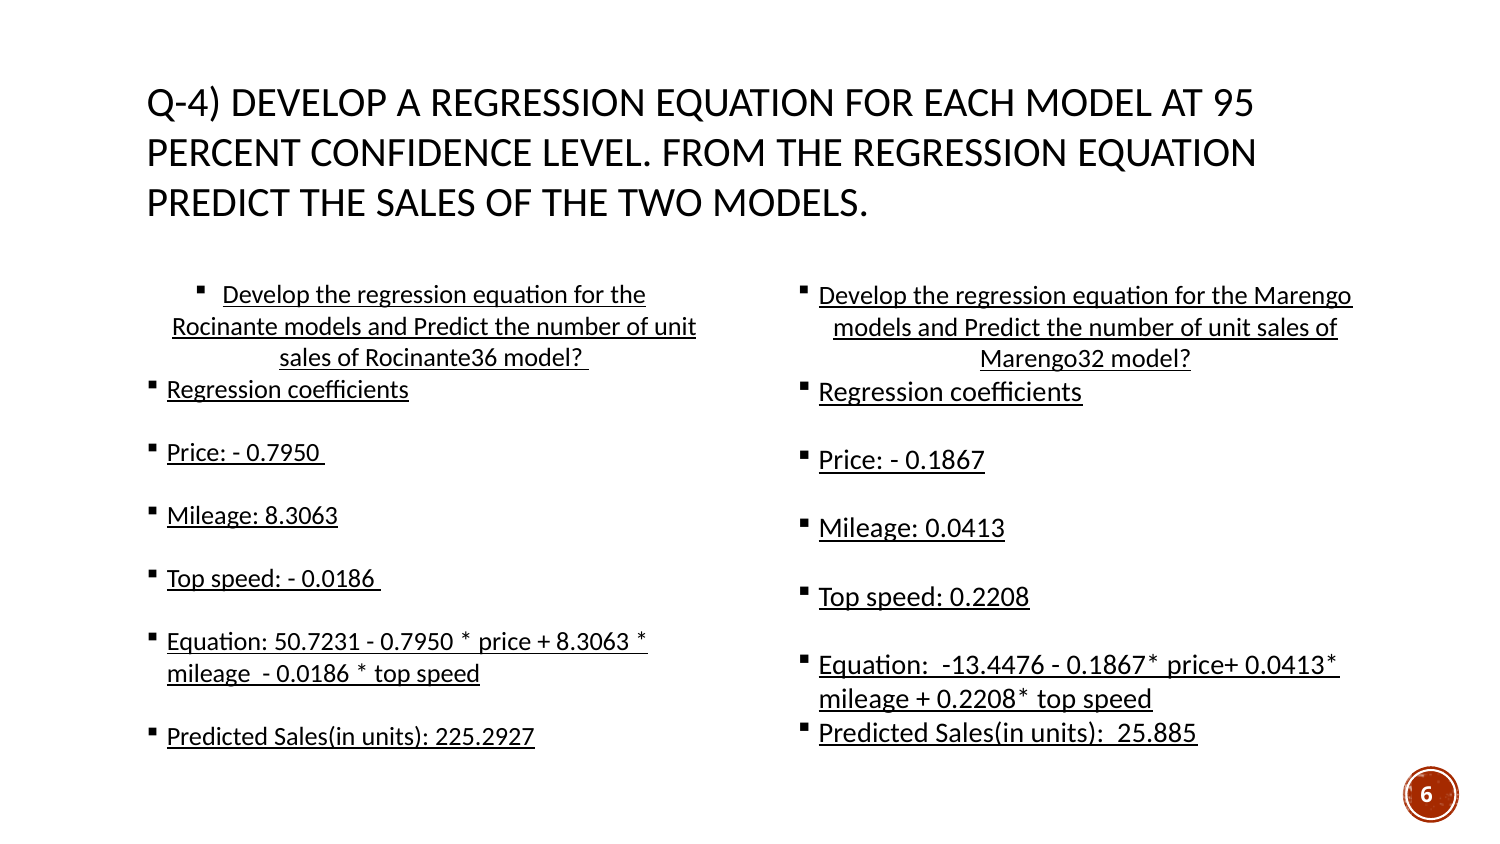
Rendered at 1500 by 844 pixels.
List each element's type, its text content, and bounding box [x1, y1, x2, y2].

list Develop the regression equation for the Rocinante models and Predict the number of unit sales of Rocinante36 model? Regression coefficients Price: - 0.7950 Mileage: 8.3063 Top speed: - 0.0186 Equation: 50.7231 - 0.7950 * price + 8.3063 * mileage - 0.0186 * top speed Predicted Sales(in units): 225.2927 [131, 270, 717, 760]
slide_number 6 [1369, 772, 1448, 818]
title Q-4) Develop a regression equation for each model at 95 percent confidence level. From the regression equation predict the sales of the two models. [131, 59, 1370, 258]
list Develop the regression equation for the Marengo models and Predict the number of unit sales of Marengo32 model? Regression coefficients Price: - 0.1867 Mileage: 0.0413 Top speed: 0.2208 Equation: -13.4476 - 0.1867* price+ 0.0413* mileage + 0.2208* top speed Predicted Sales(in units): 25.885 [783, 270, 1368, 760]
